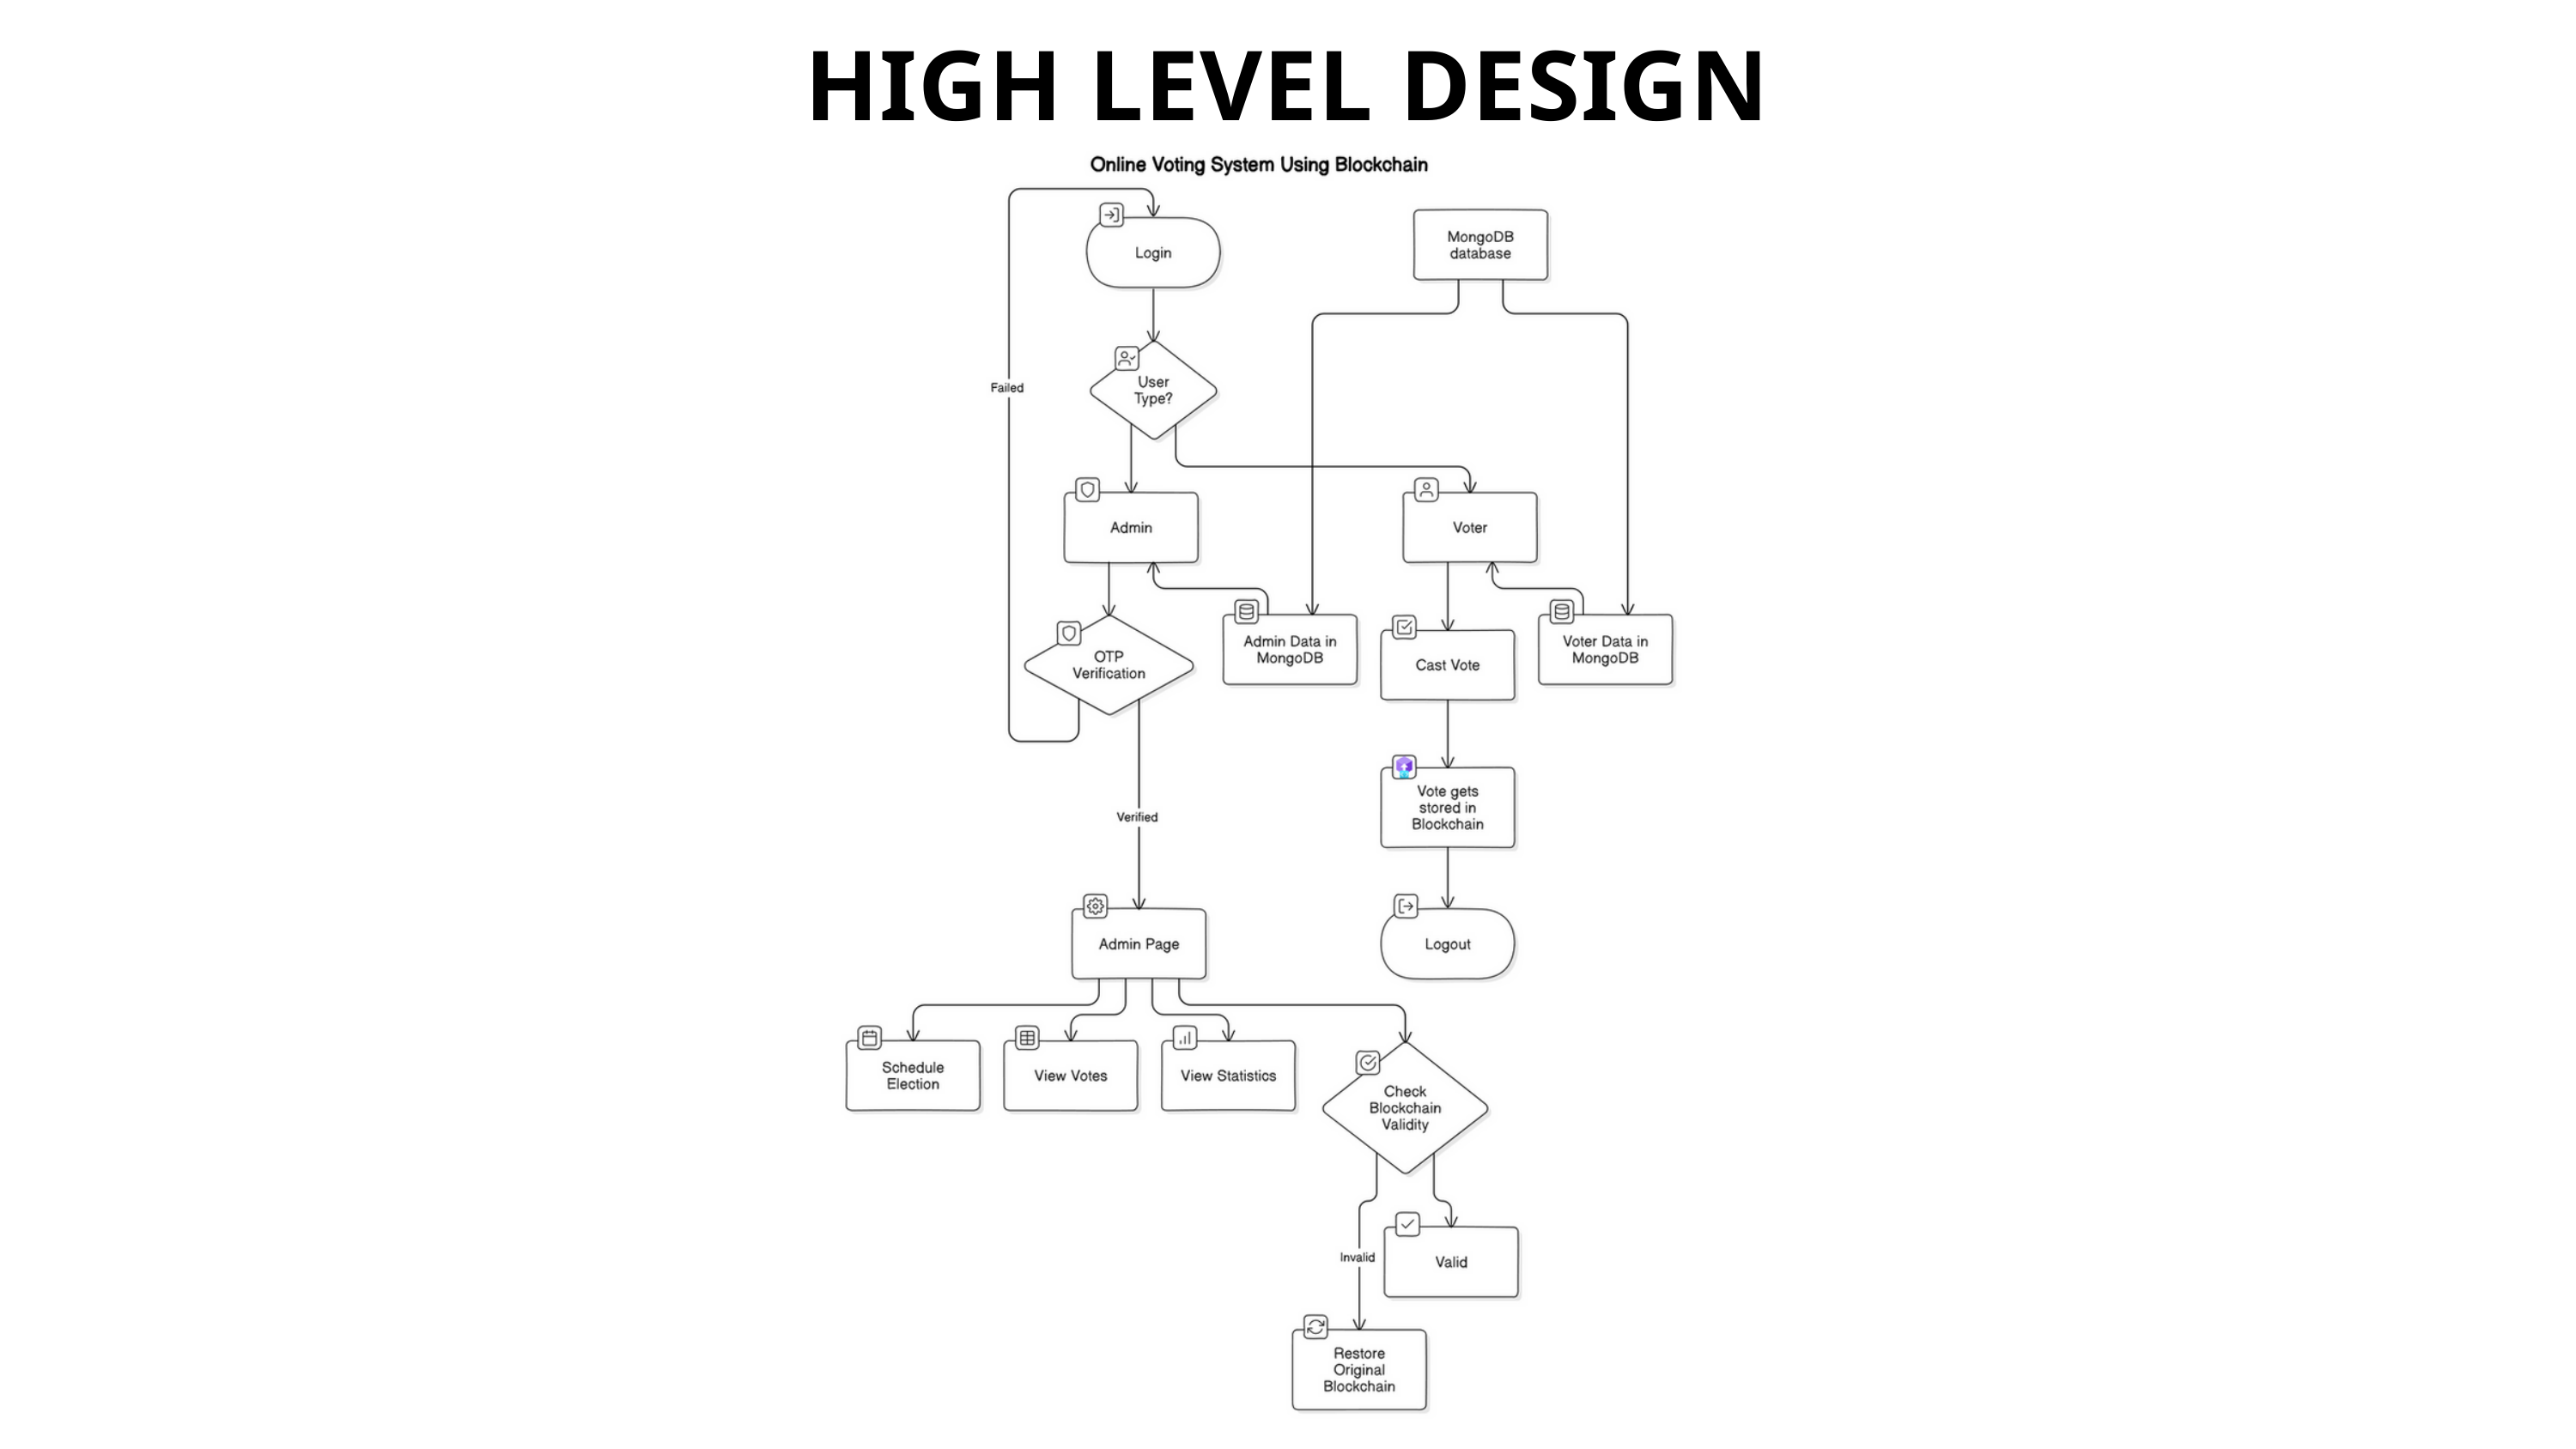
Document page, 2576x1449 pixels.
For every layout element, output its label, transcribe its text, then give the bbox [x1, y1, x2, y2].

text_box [825, 144, 1701, 1449]
text_box HIGH LEVEL DESIGN [11, 23, 2565, 140]
